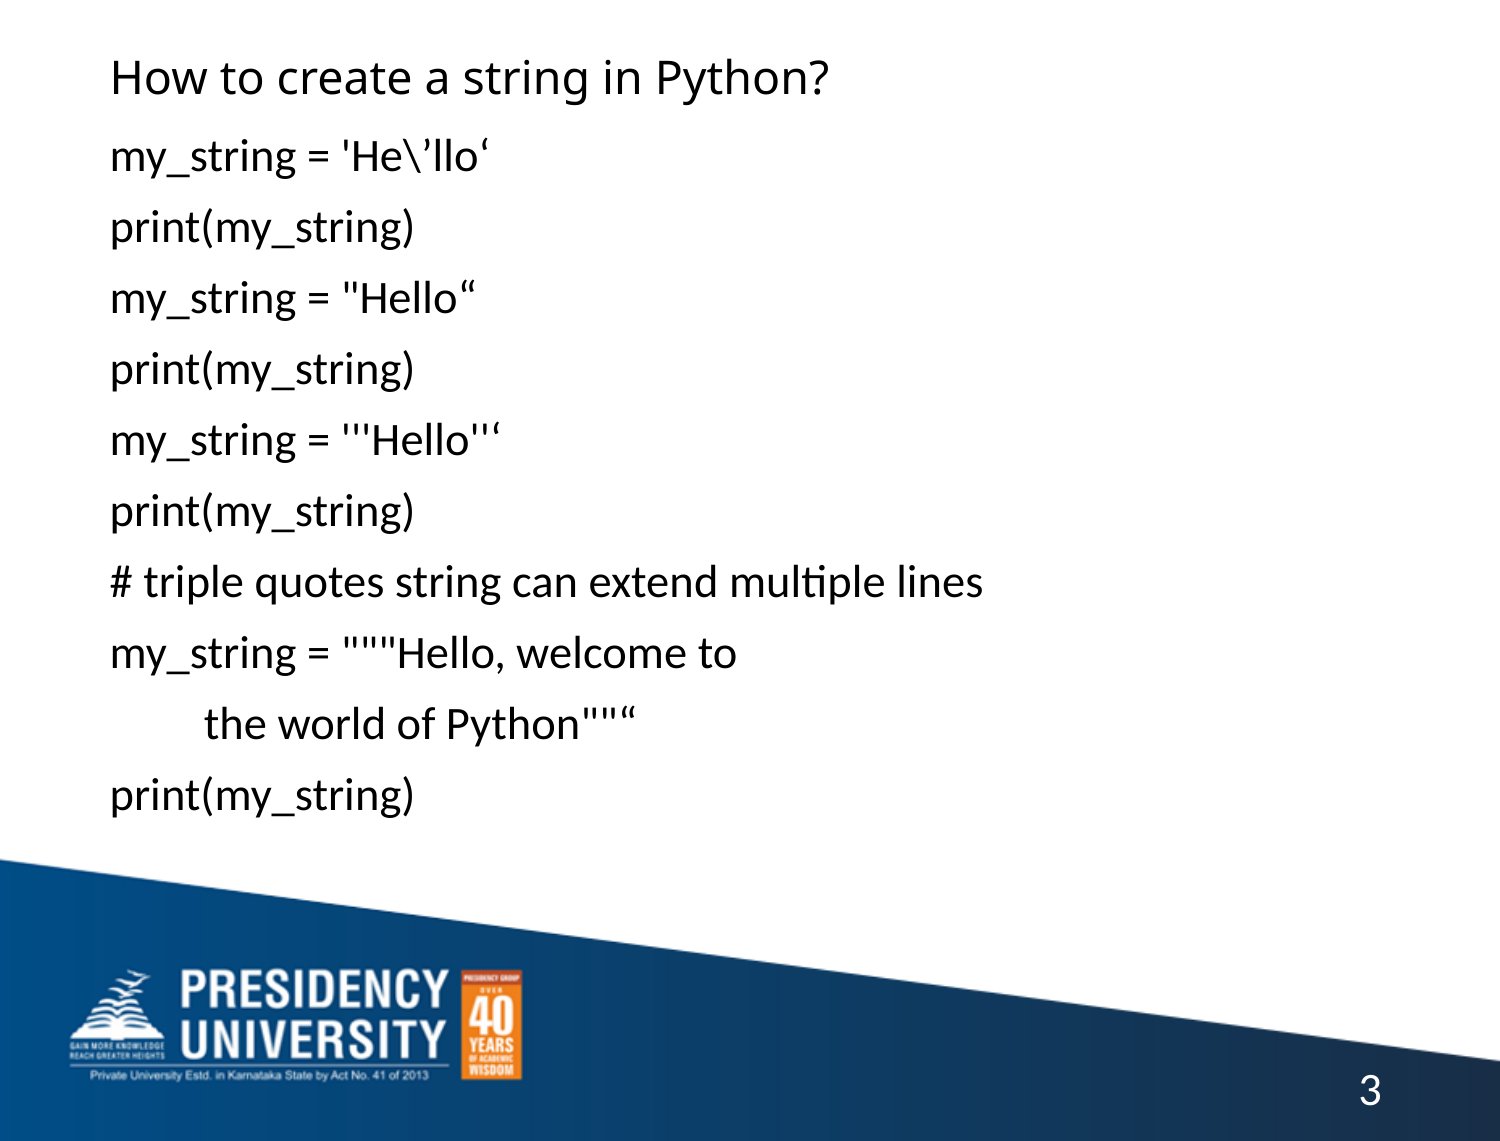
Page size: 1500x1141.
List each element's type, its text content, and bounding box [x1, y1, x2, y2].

picture [0, 856, 1500, 1141]
slide_number 3 [1059, 1056, 1397, 1118]
title How to create a string in Python? [94, 10, 1463, 124]
list my_string = 'He\’llo‘ print(my_string) my_string = "Hello“ print(my_string) my_string = '''Hello''‘ print(my_string) # triple quotes string can extend multiple lines my_string = """Hello, welcome to the world of Python""“ print(my_string) [94, 124, 1463, 863]
